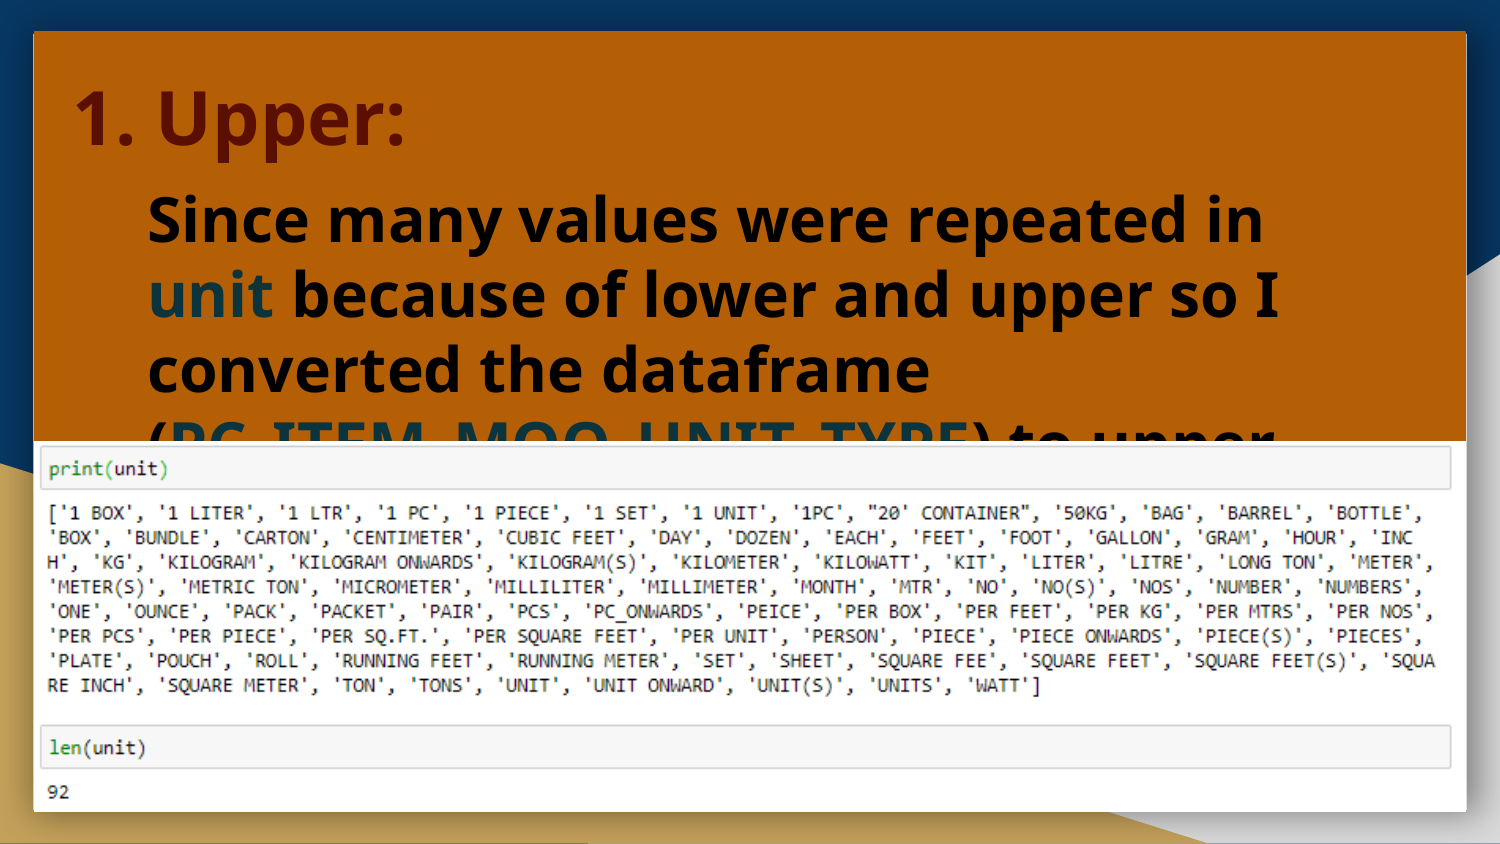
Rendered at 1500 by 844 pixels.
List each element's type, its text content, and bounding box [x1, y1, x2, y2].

text_box 1. Upper: Since many values were repeated in unit because of lower and upper so I converted the dataframe (PC_ITEM_MOQ_UNIT_TYPE) to upper values. [57, 55, 1366, 439]
picture [34, 440, 1466, 812]
text_box [34, 31, 1466, 440]
